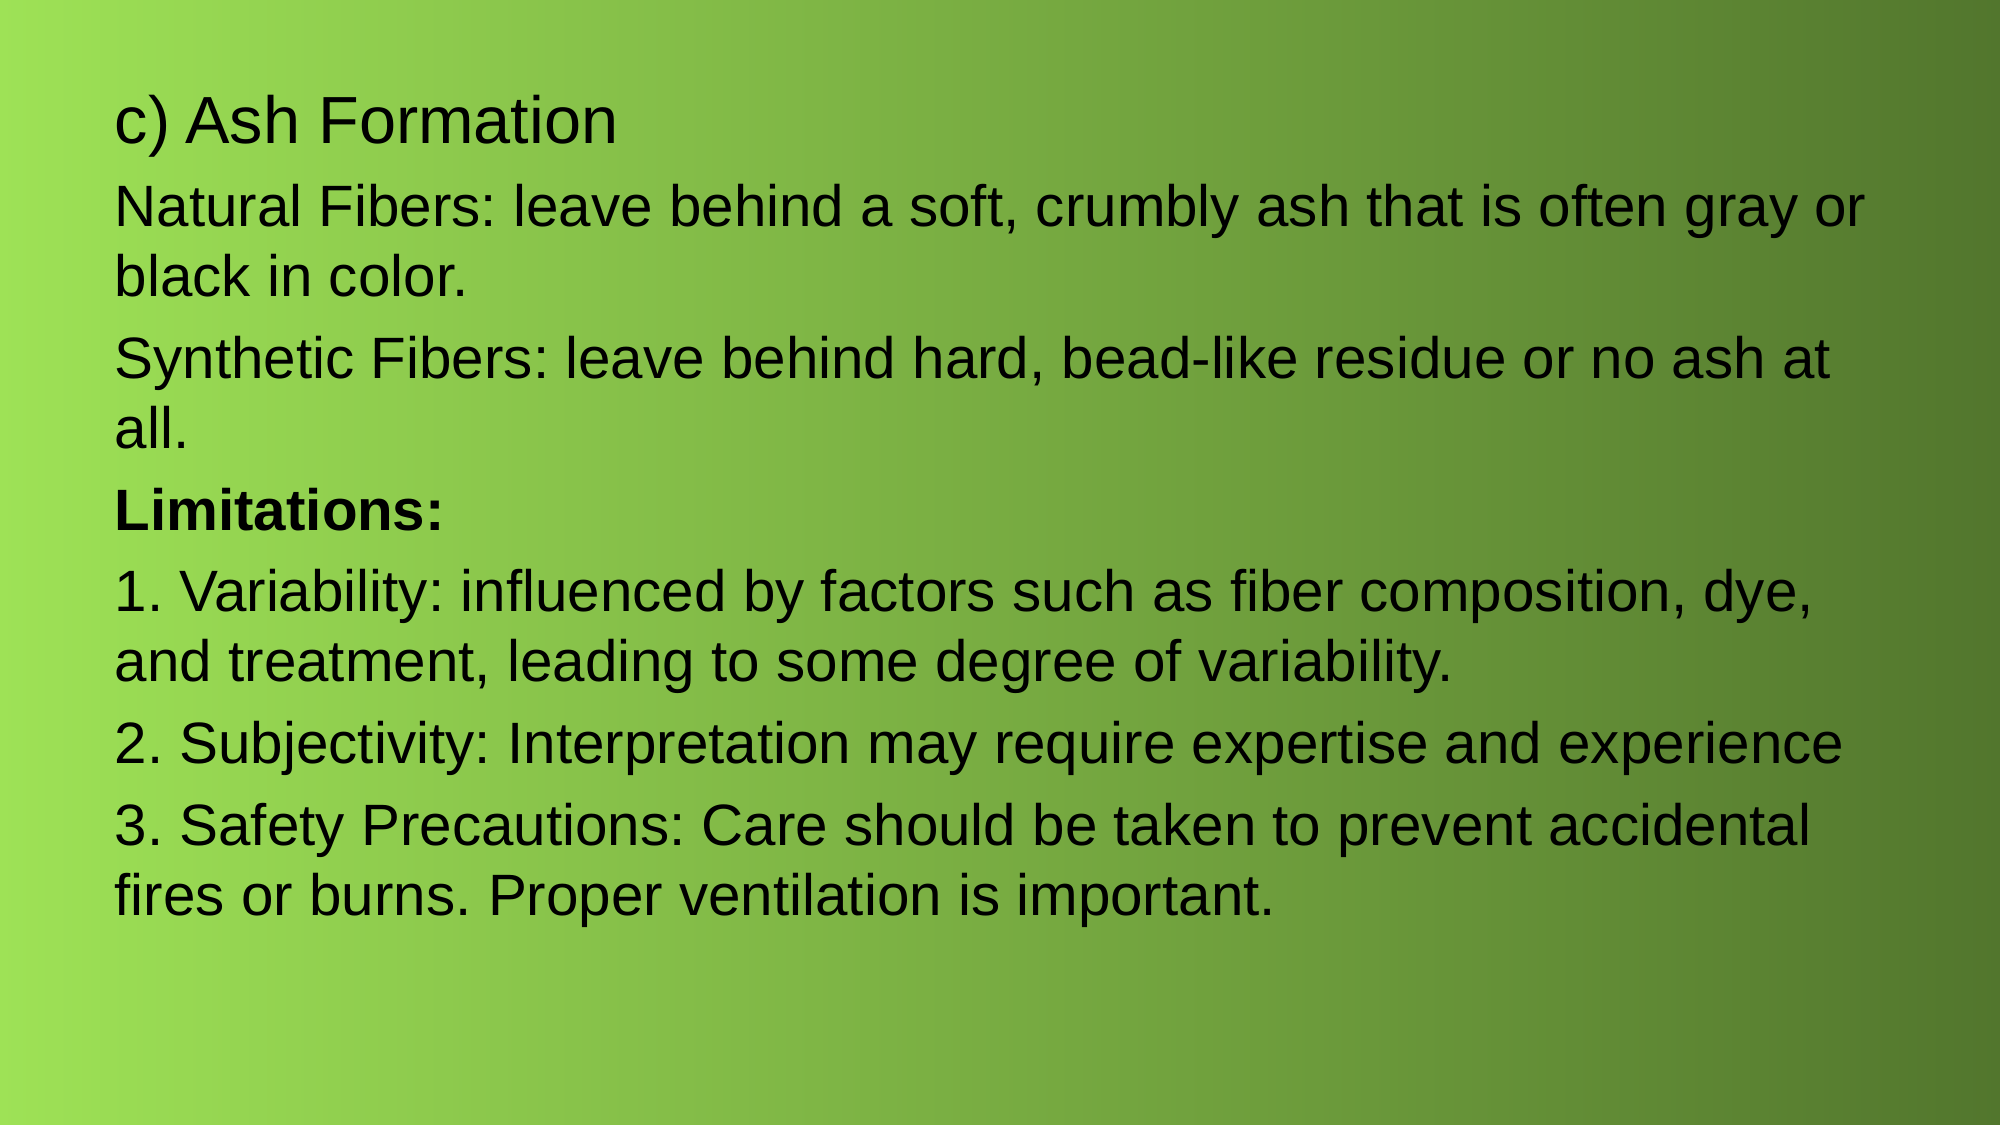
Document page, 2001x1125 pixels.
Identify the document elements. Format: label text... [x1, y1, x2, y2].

list c) Ash Formation Natural Fibers: leave behind a soft, crumbly ash that is often gray or black in color. Synthetic Fibers: leave behind hard, bead-like residue or no ash at all. Limitations: 1. Variability: influenced by factors such as fiber composition, dye, and treatment, leading to some degree of variability. 2. Subjectivity: Interpretation may require expertise and experience 3. Safety Precautions: Care should be taken to prevent accidental fires or burns. Proper ventilation is important. [99, 69, 1896, 1006]
